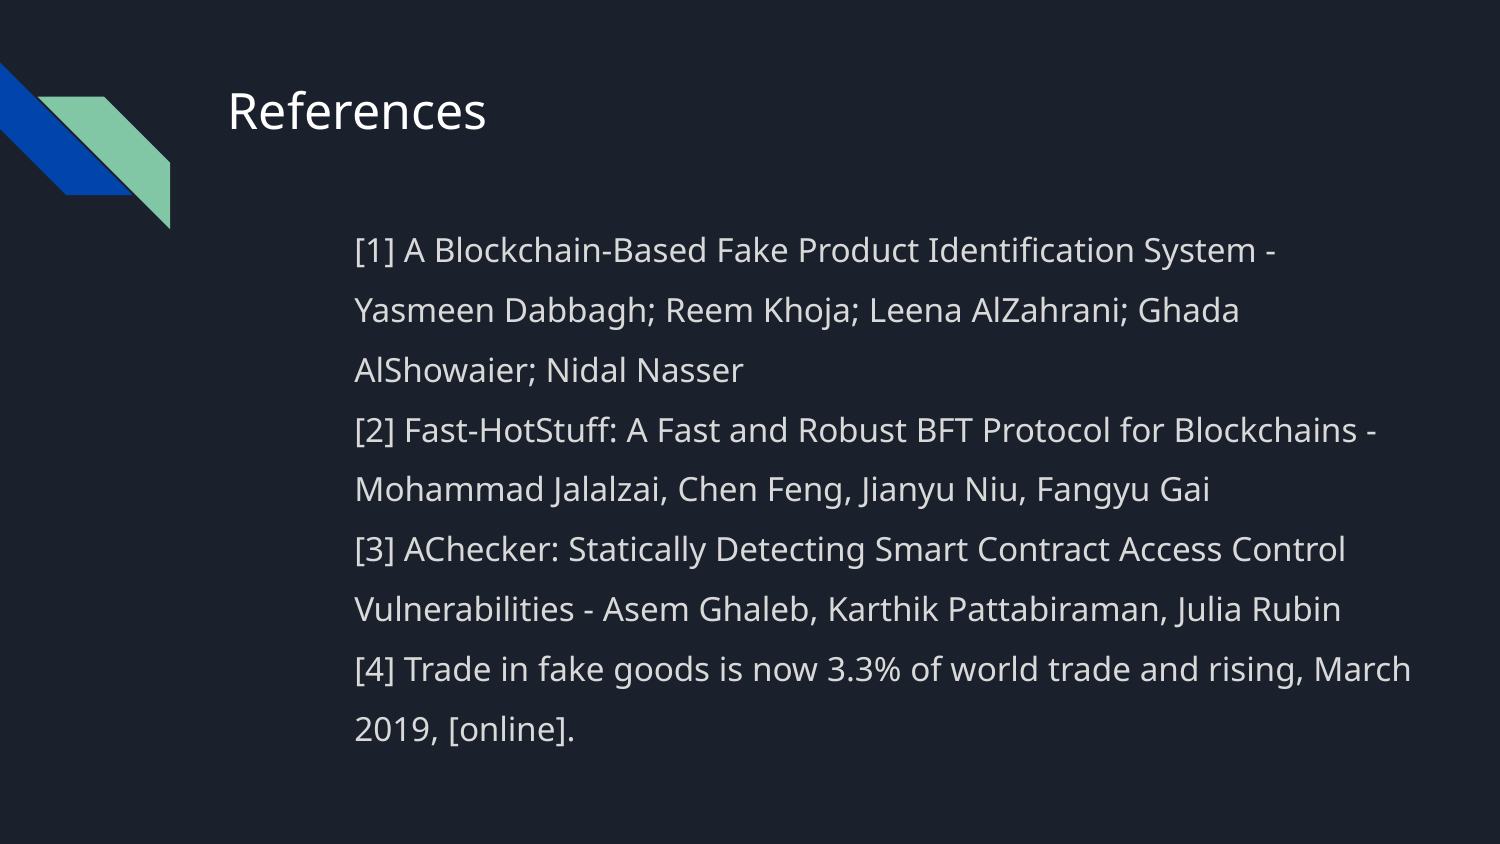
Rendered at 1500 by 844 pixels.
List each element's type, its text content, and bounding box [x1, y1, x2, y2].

title References [212, 64, 1368, 215]
text_box [1] A Blockchain-Based Fake Product Identification System - Yasmeen Dabbagh; Reem Khoja; Leena AlZahrani; Ghada AlShowaier; Nidal Nasser [2] Fast-HotStuff: A Fast and Robust BFT Protocol for Blockchains - Mohammad Jalalzai, Chen Feng, Jianyu Niu, Fangyu Gai [3] AChecker: Statically Detecting Smart Contract Access Control Vulnerabilities - Asem Ghaleb, Karthik Pattabiraman, Julia Rubin [4] Trade in fake goods is now 3.3% of world trade and rising, March 2019, [online]. [339, 194, 1431, 751]
